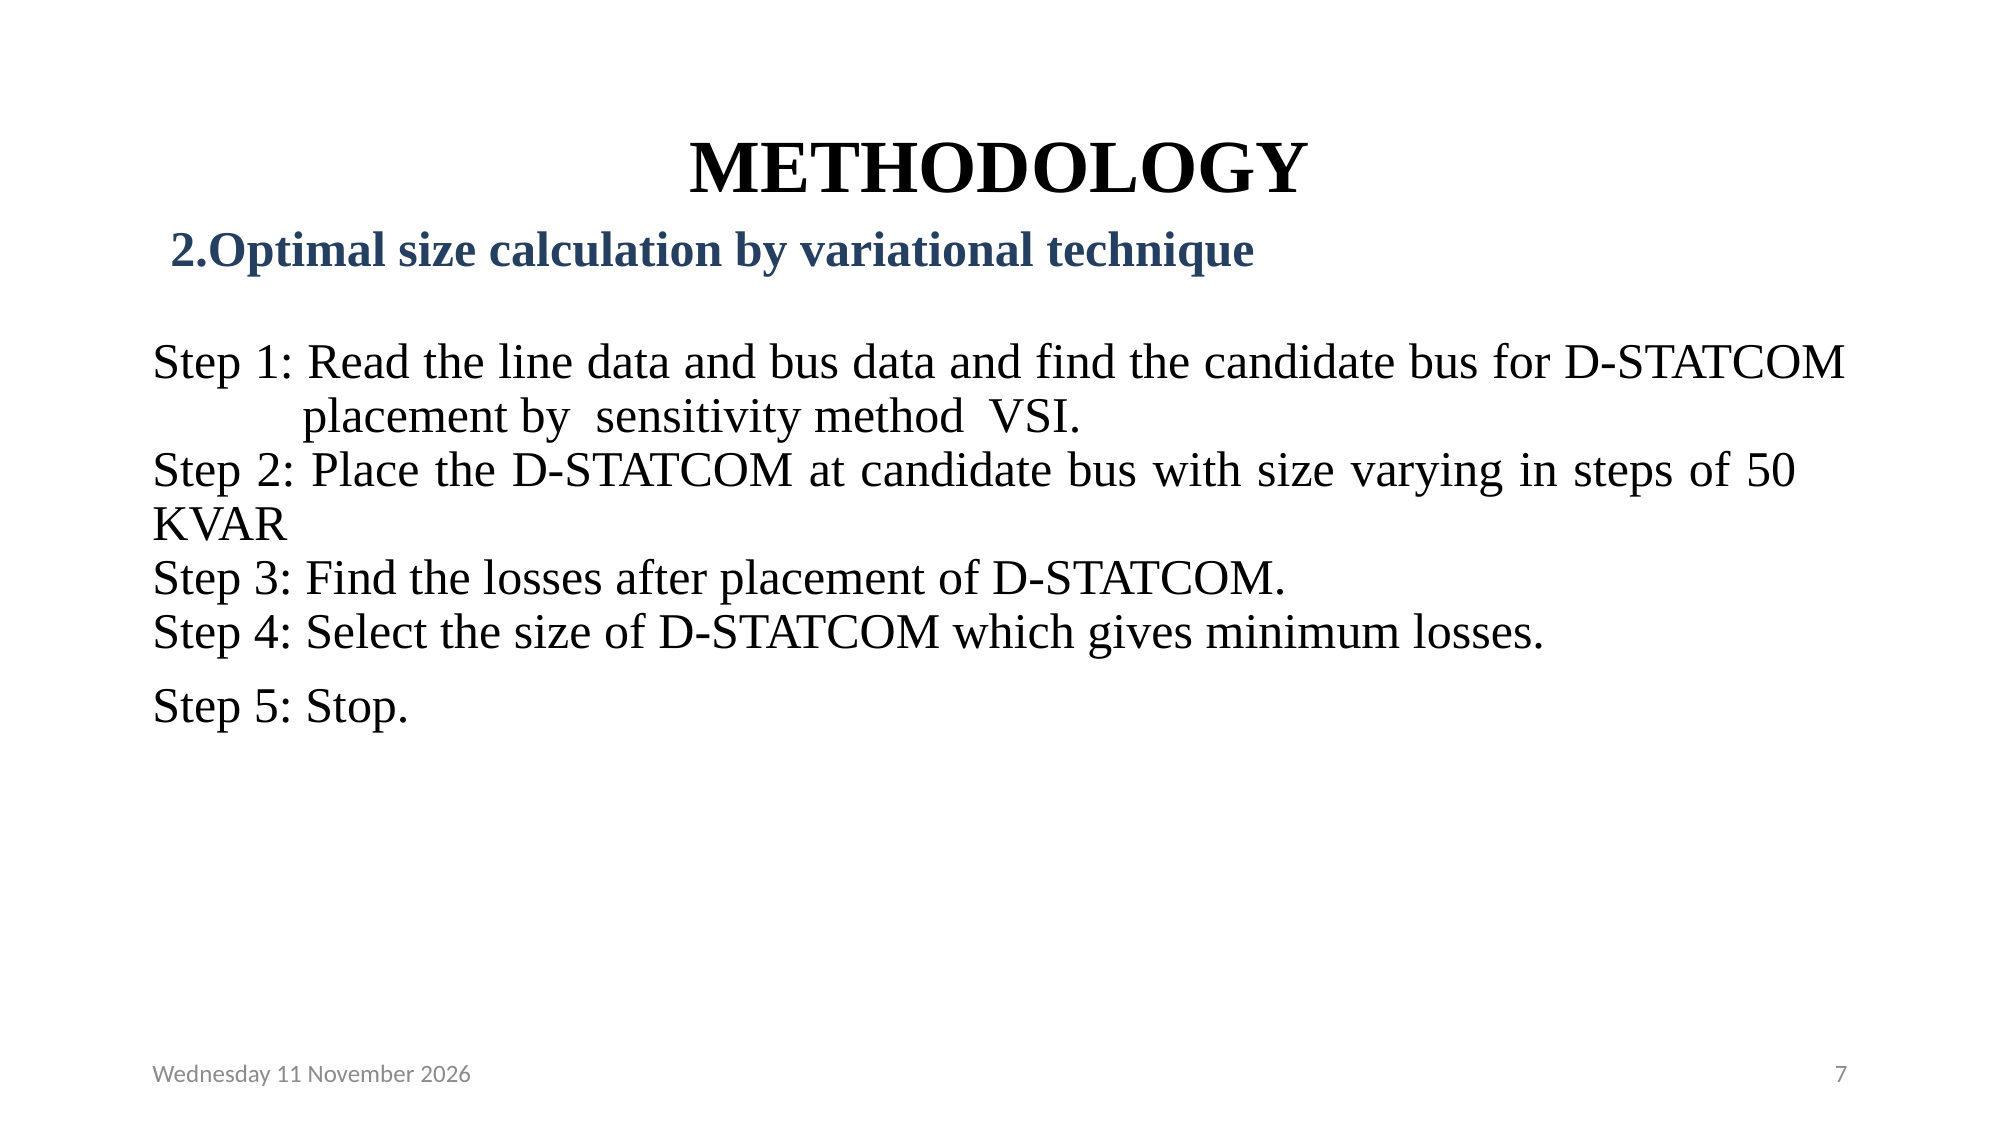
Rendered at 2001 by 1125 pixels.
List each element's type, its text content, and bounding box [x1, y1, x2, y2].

slide_number 7 [1412, 1042, 1863, 1103]
list 2.Optimal size calculation by variational technique Step 1: Read the line data and bus data and find the candidate bus for D-STATCOM placement by sensitivity method VSI. Step 2: Place the D-STATCOM at candidate bus with size varying in steps of 50 KVAR Step 3: Find the losses after placement of D-STATCOM. Step 4: Select the size of D-STATCOM which gives minimum losses. Step 5: Stop. [137, 278, 1863, 1014]
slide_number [137, 1042, 588, 1103]
title METHODOLOGY [137, 59, 1863, 278]
